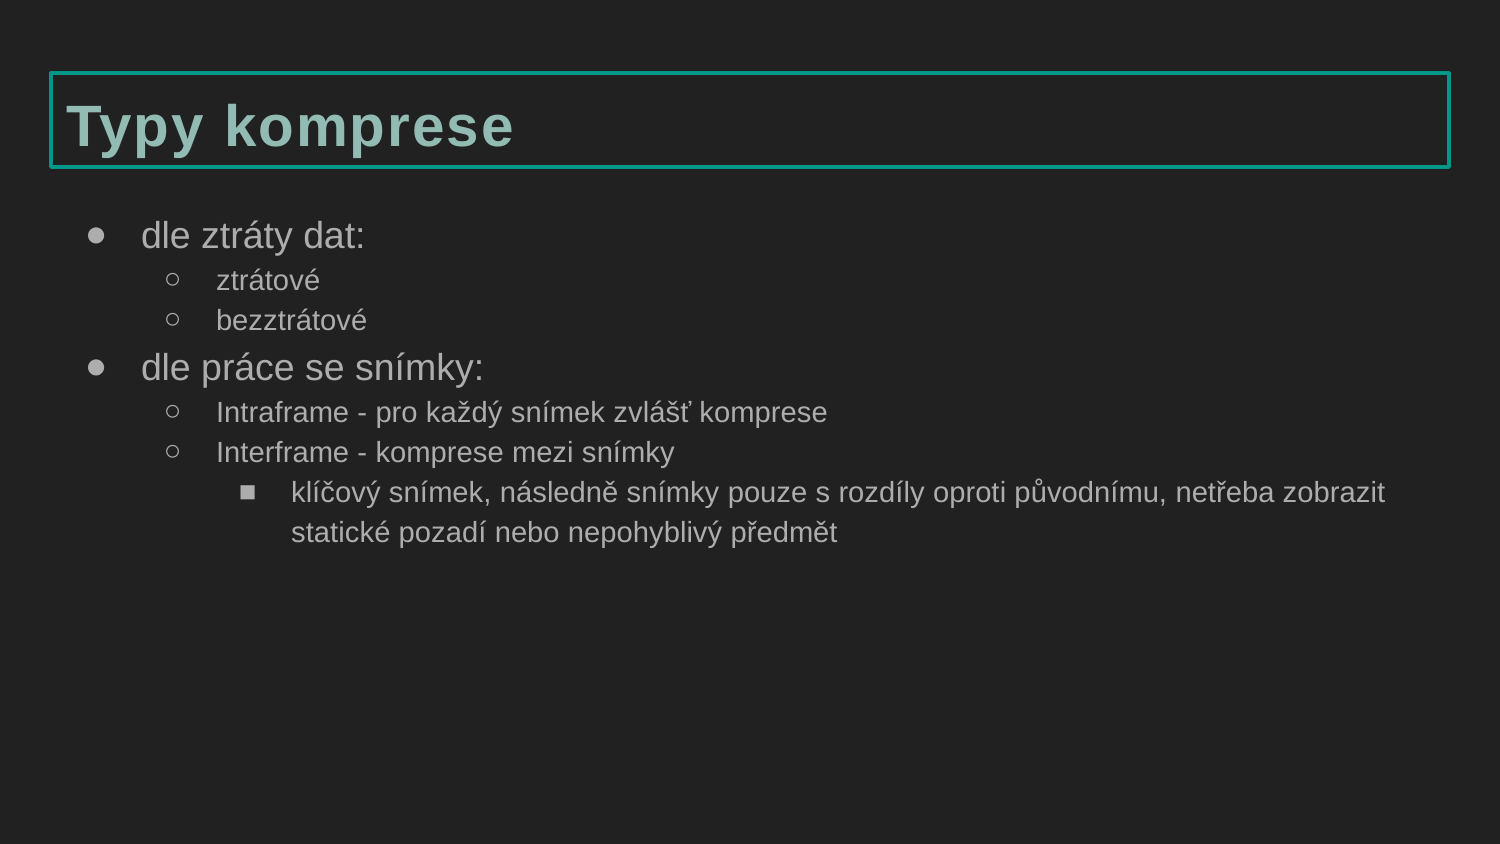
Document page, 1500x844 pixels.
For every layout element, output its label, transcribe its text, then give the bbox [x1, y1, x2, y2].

title Typy komprese [49, 71, 1451, 169]
list dle ztráty dat: ztrátové bezztrátové dle práce se snímky: Intraframe - pro každý snímek zvlášť komprese Interframe - komprese mezi snímky klíčový snímek, následně snímky pouze s rozdíly oproti původnímu, netřeba zobrazit statické pozadí nebo nepohyblivý předmět [51, 189, 1449, 750]
